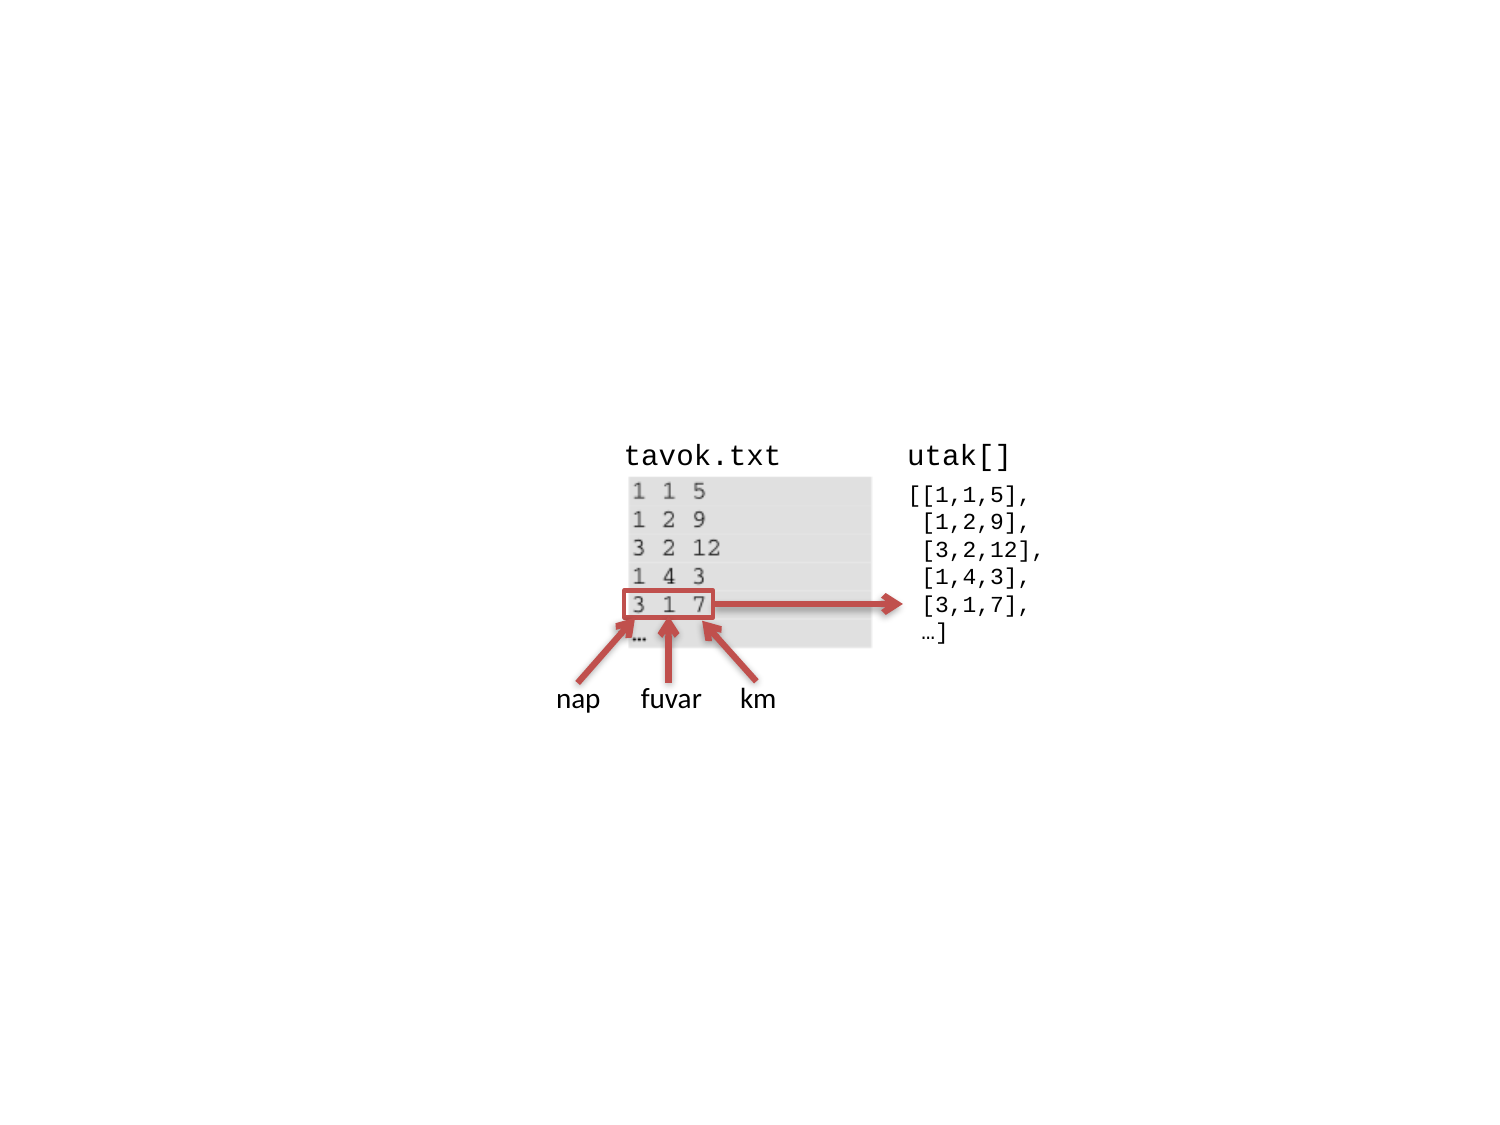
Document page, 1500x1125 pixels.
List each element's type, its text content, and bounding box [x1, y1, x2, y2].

text_box tavok.txt [609, 429, 797, 479]
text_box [577, 617, 636, 684]
text_box utak[] [892, 429, 1027, 471]
text_box nap [541, 672, 616, 722]
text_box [701, 620, 757, 682]
text_box fuvar [626, 672, 718, 722]
text_box [[1,1,5], [1,2,9], [3,2,12], [1,4,3], [3,1,7], …] [892, 471, 1061, 652]
picture [623, 474, 876, 651]
text_box km [725, 672, 792, 722]
